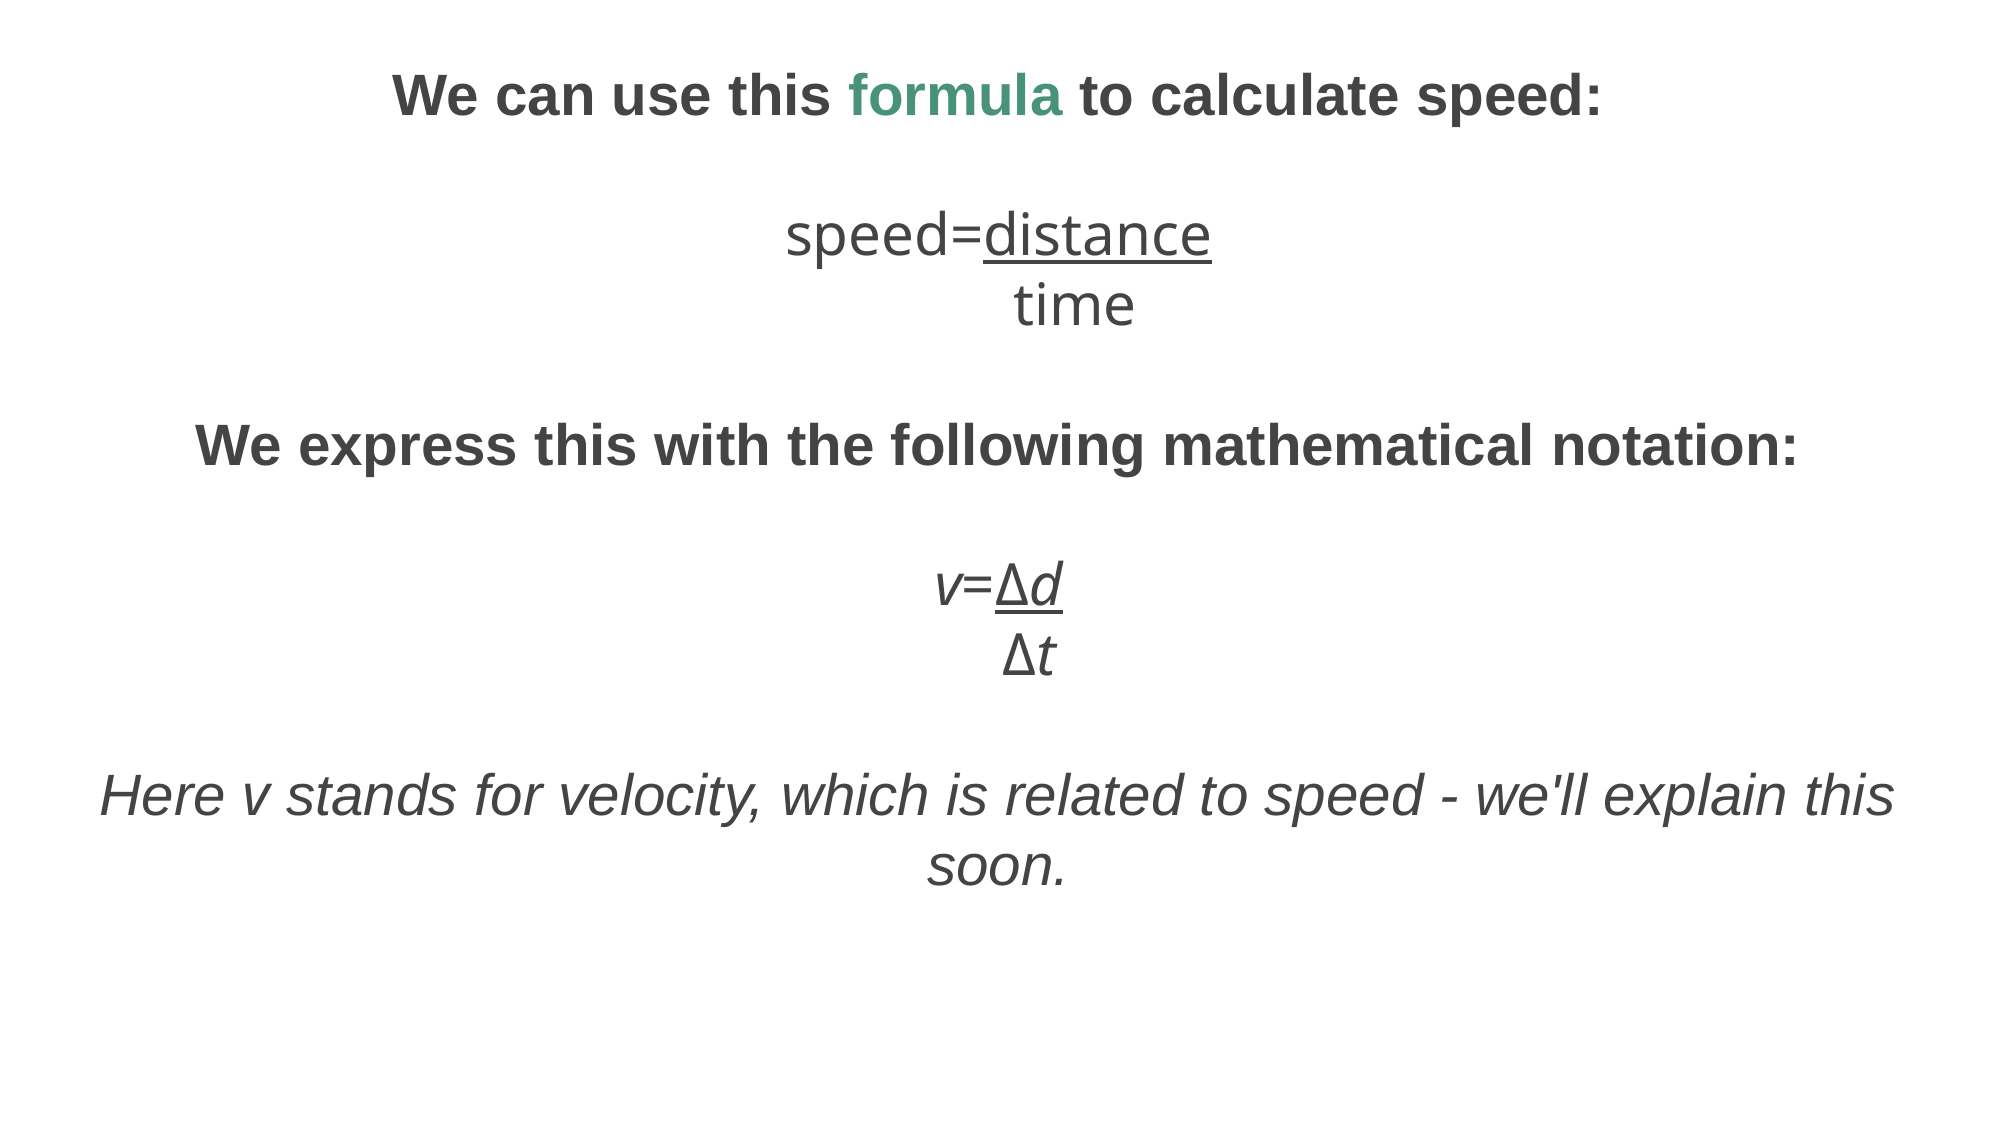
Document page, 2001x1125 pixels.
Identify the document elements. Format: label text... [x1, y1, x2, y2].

text_box We can use this formula to calculate speed: speed=distance time​ We express this with the following mathematical notation: v=Δd​ Δt Here v stands for velocity, which is related to speed - we'll explain this soon. [81, 49, 1917, 905]
